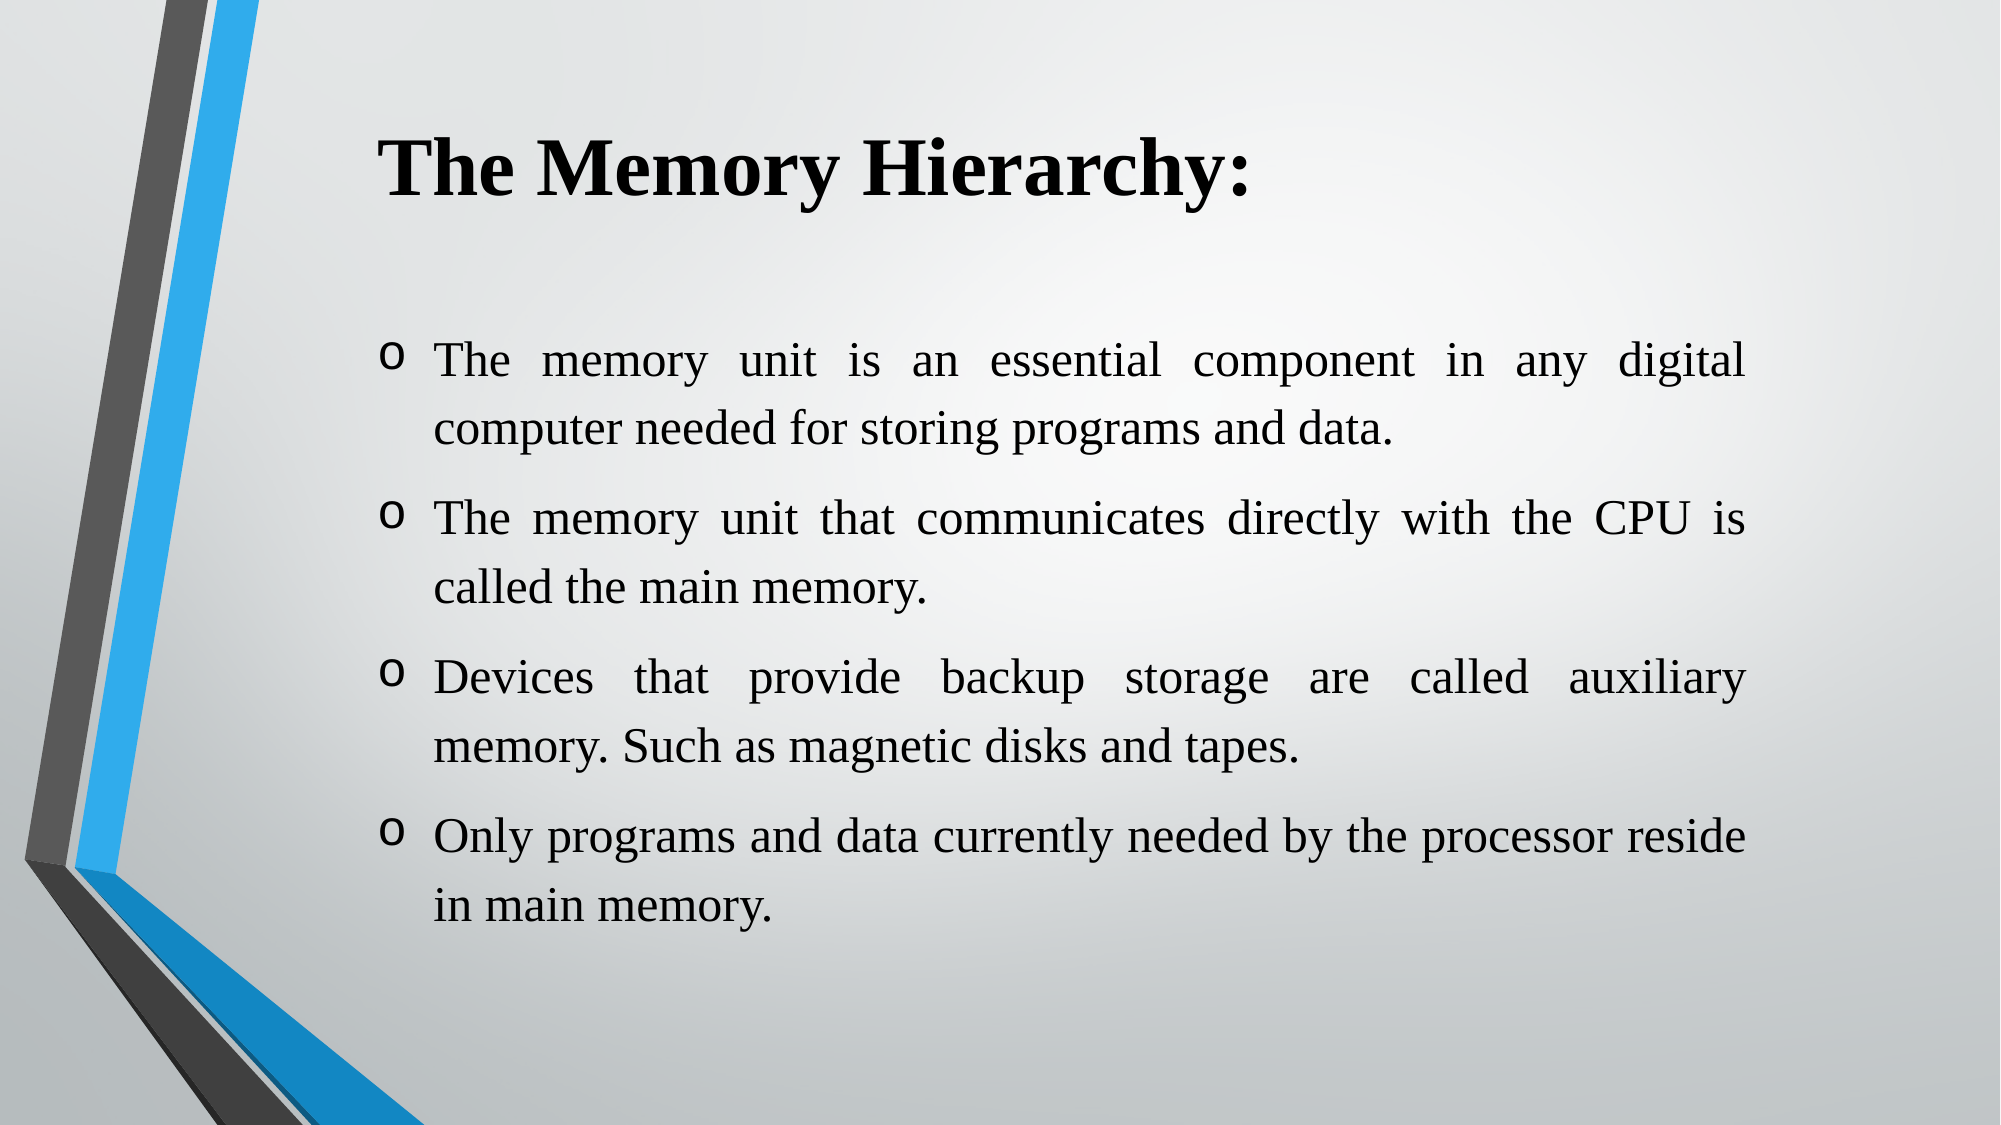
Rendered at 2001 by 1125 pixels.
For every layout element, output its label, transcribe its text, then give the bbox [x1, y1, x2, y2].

text_box The Memory Hierarchy: [362, 104, 1763, 246]
text_box The memory unit is an essential component in any digital computer needed for storing programs and data. The memory unit that communicates directly with the CPU is called the main memory. Devices that provide backup storage are called auxiliary memory. Such as magnetic disks and tapes. Only programs and data currently needed by the processor reside in main memory. [362, 309, 1763, 939]
